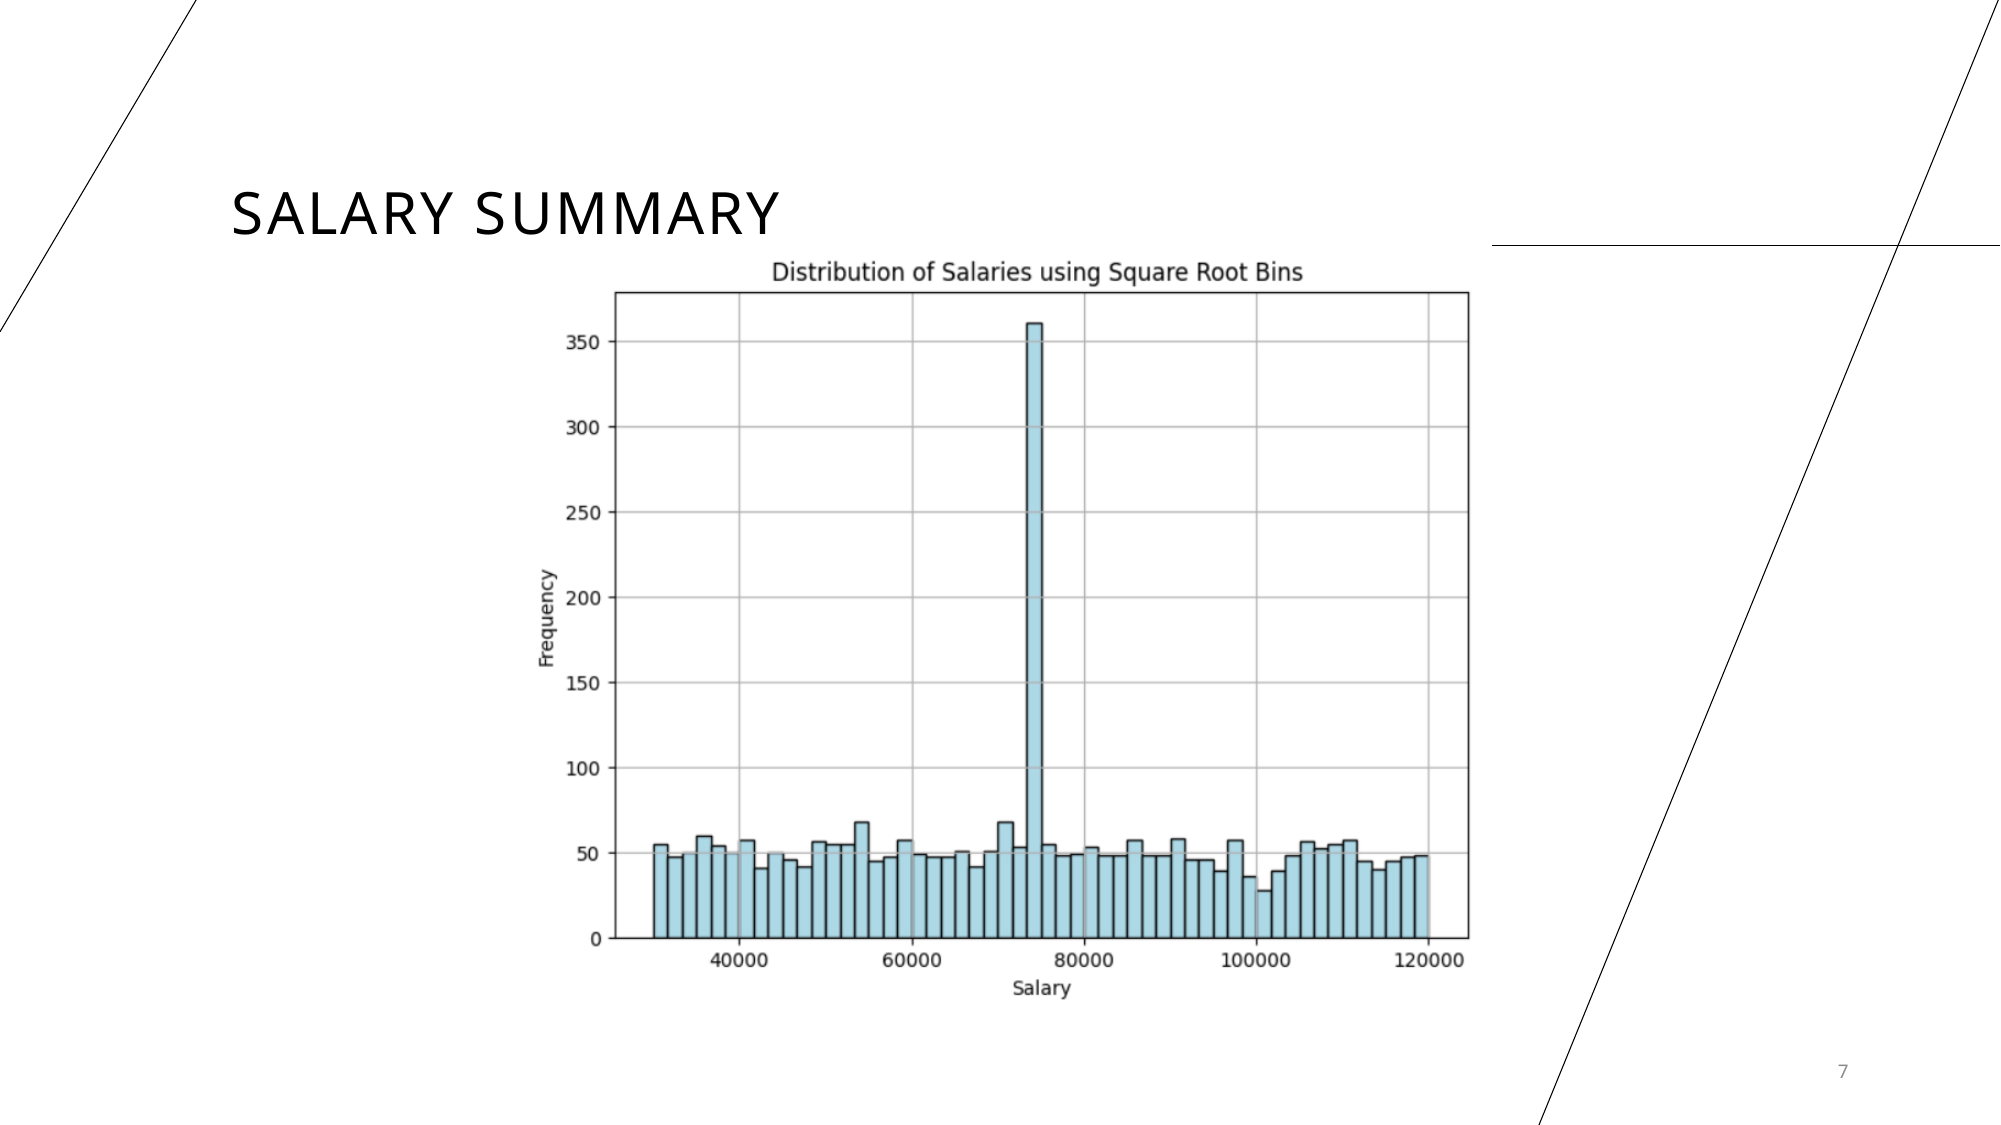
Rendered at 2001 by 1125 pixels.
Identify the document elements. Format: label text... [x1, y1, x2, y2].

text_box Salary Summary [216, 164, 1161, 255]
picture [512, 254, 1488, 1005]
slide_number 7 [1701, 1042, 1864, 1103]
